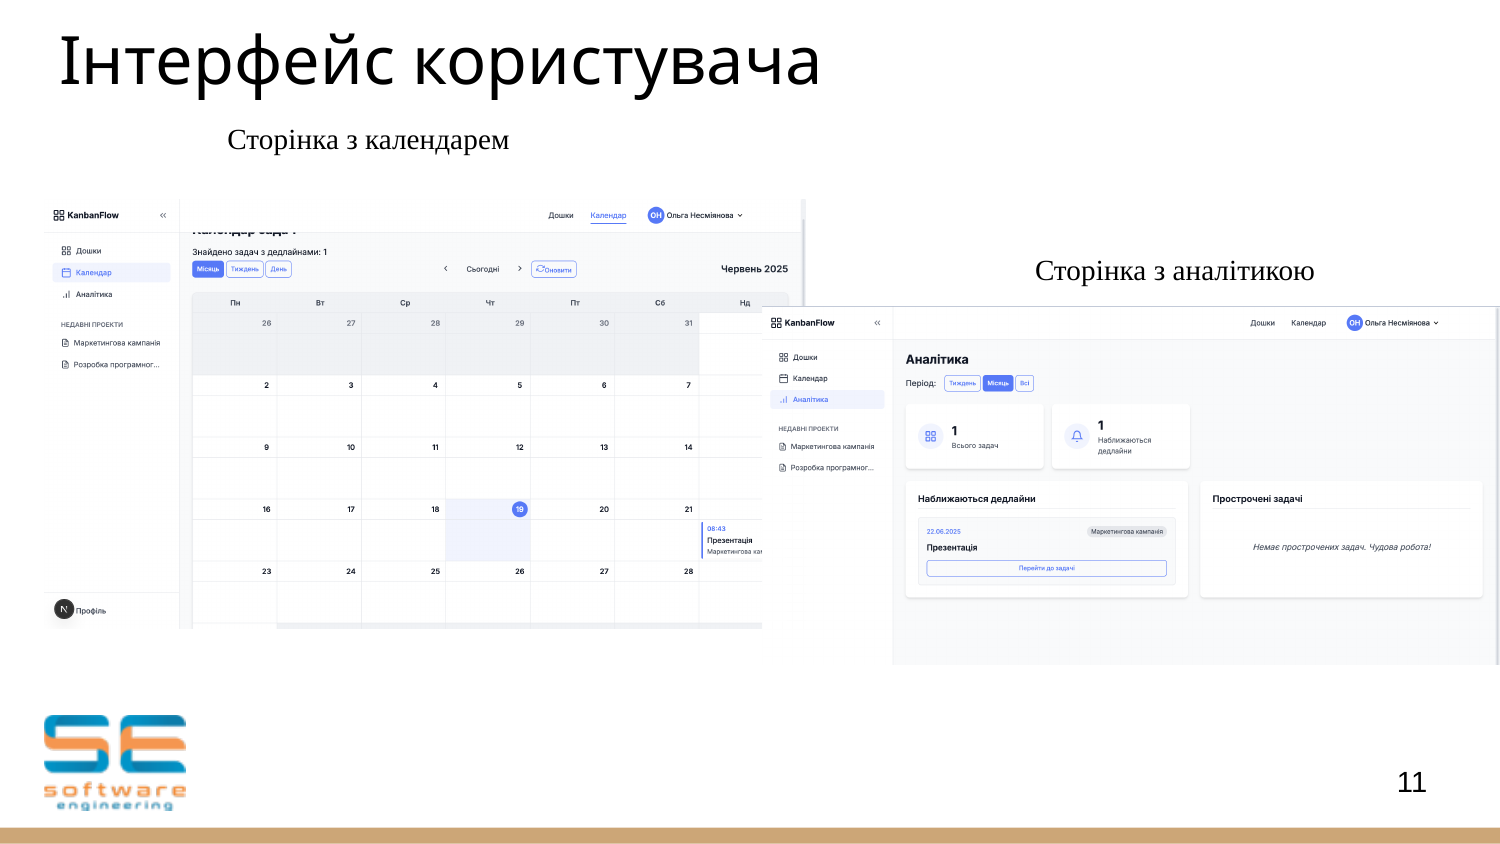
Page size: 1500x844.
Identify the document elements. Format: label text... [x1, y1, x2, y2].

text_box Сторінка з календарем [212, 112, 562, 163]
title Інтерфейс користувача [44, 0, 1442, 113]
picture [43, 199, 1500, 665]
picture [43, 714, 186, 811]
text_box 11 [1382, 755, 1500, 806]
text_box Сторінка з аналітикою [1020, 244, 1394, 294]
